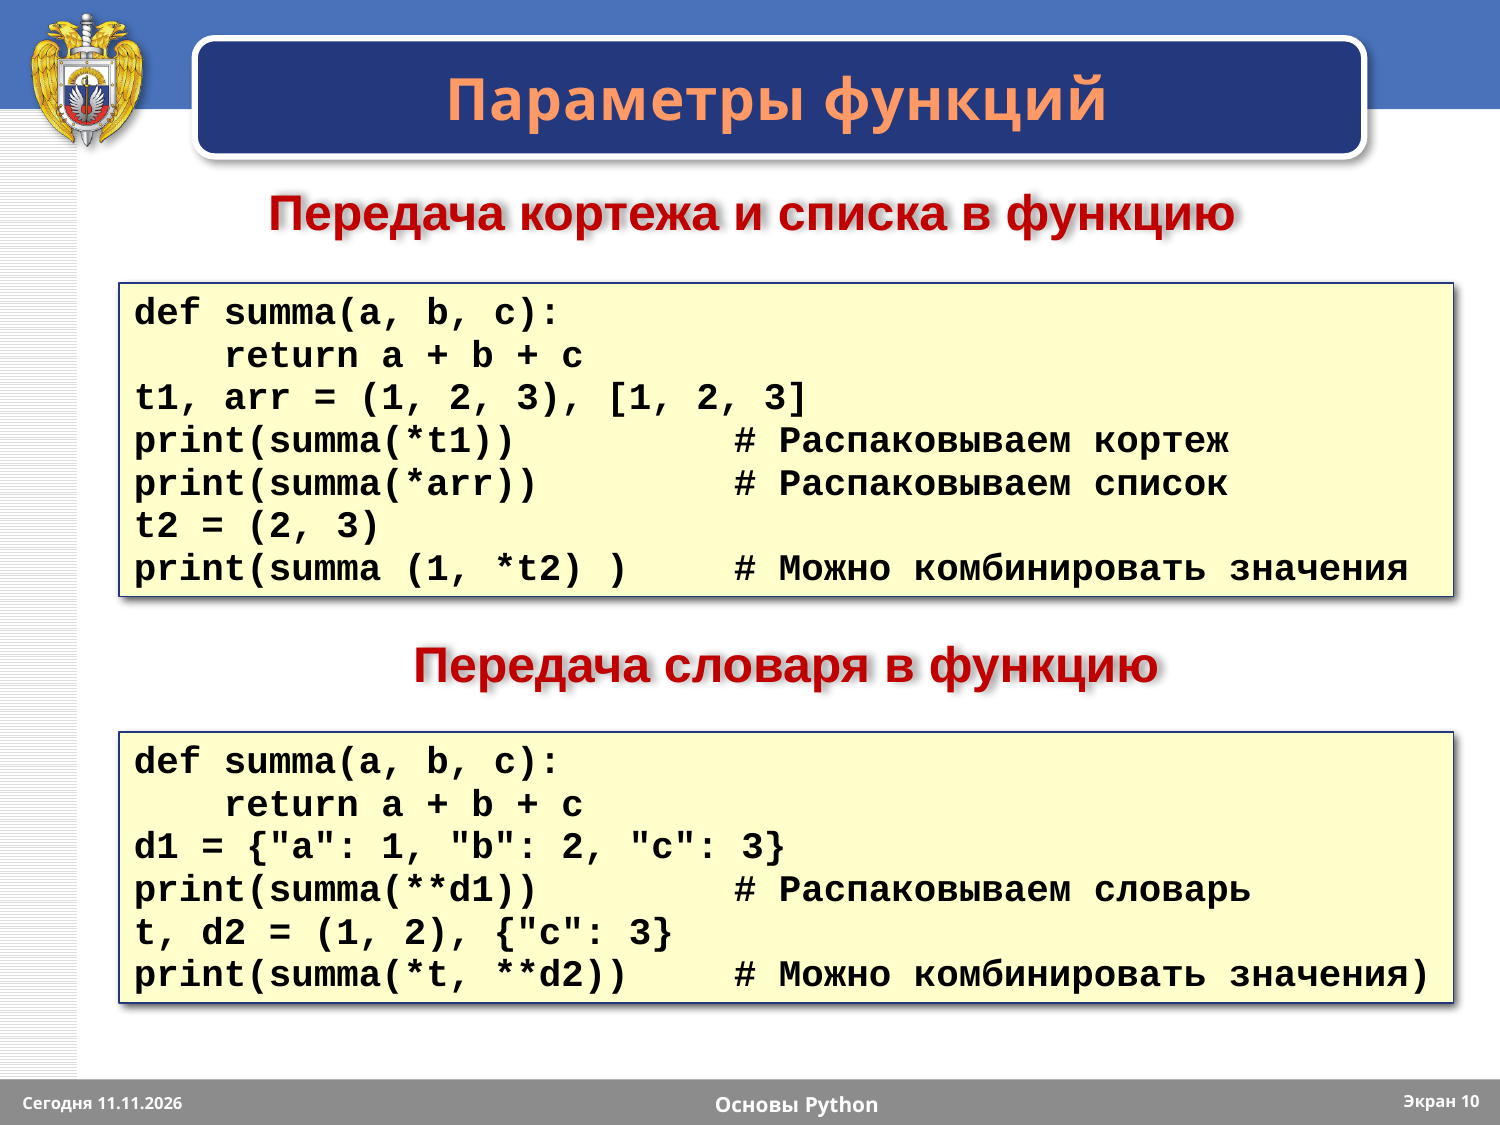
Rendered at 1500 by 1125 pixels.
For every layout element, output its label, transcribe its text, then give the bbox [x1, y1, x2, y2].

text_box Передача словаря в функцию [167, 625, 1406, 701]
text_box def summa(а, b, с): return а + b + с t1, arr = (1, 2, 3), [1, 2, 3] print(summa(*t1)) # Распаковываем кортеж print(summa(*arr)) # Распаковываем список t2 = (2, 3) print(summa (1, *t2) ) # Можно комбинировать значения [117, 281, 1456, 599]
text_box Передача кортежа и списка в функцию [132, 172, 1372, 248]
slide_number Экран 10 [1369, 1083, 1496, 1125]
picture [22, 9, 146, 152]
title Параметры функций [206, 51, 1348, 144]
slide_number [6, 1085, 256, 1125]
text_box def summa(а, b, с): return а + b + с d1 = {"а": 1, "b": 2, "с": 3} print(summa(**d1)) # Распаковываем словарь t, d2 = (1, 2), {"с": 3} print(summa(*t, **d2)) # Можно комбинировать значения) [117, 730, 1456, 1005]
